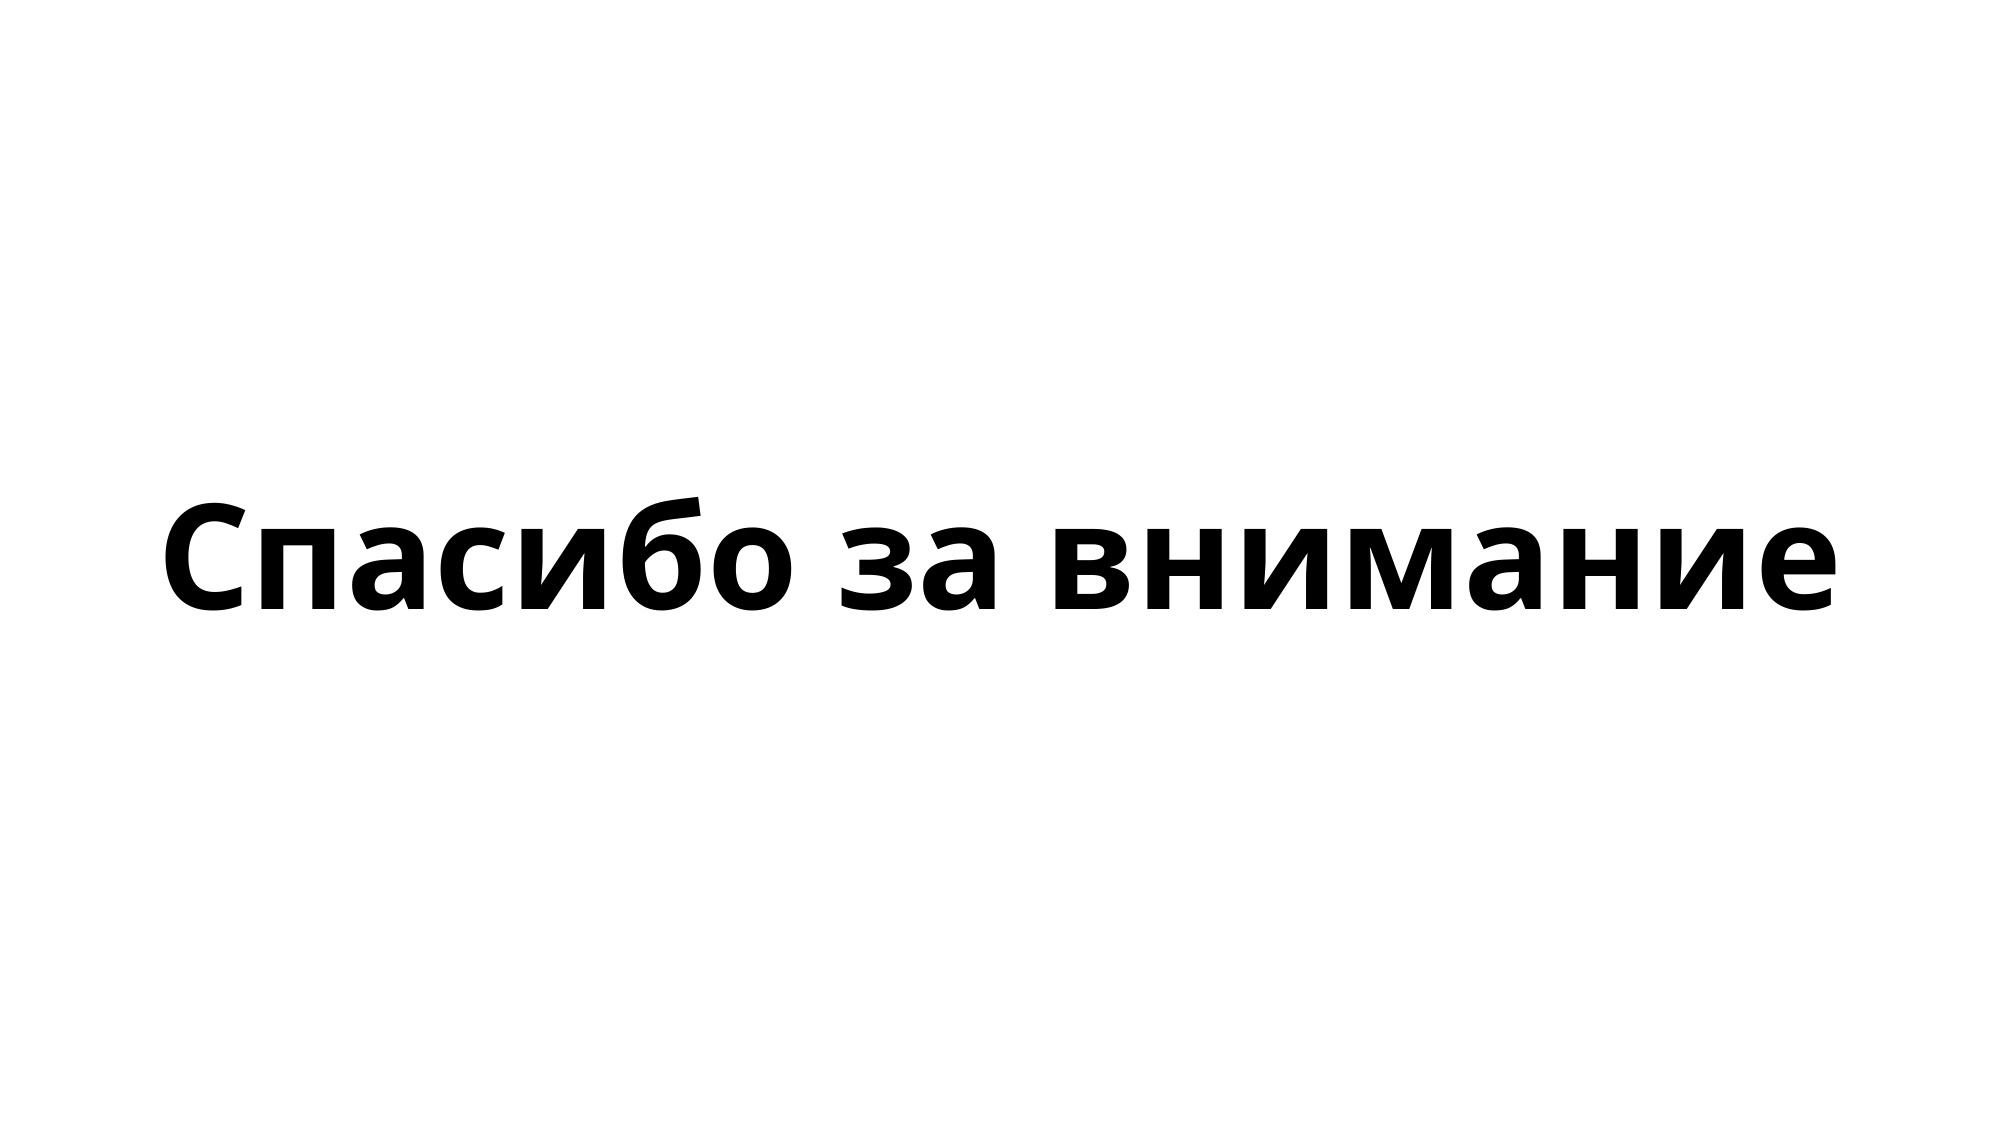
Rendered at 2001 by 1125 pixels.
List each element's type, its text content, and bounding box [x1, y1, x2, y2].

title Спасибо за внимание [137, 453, 1863, 672]
